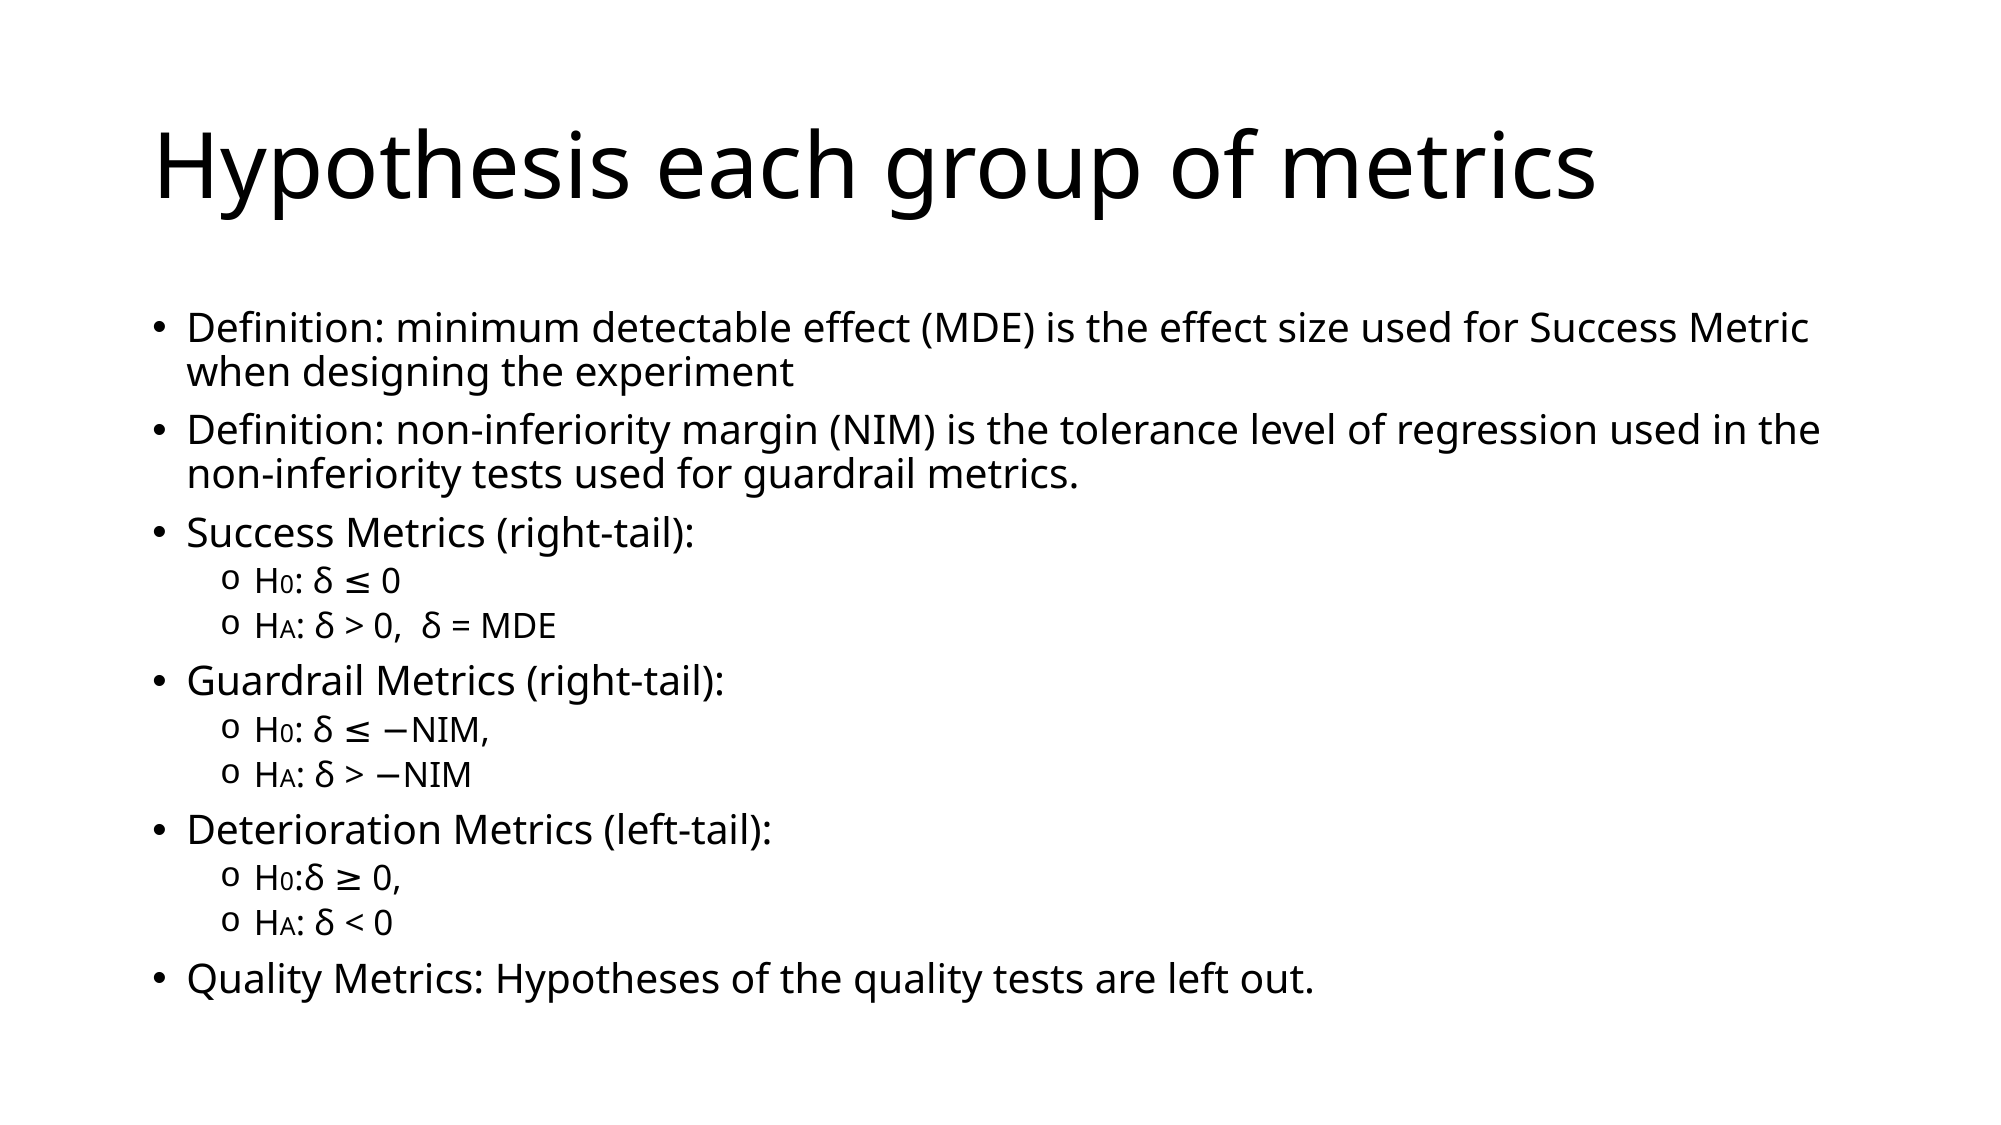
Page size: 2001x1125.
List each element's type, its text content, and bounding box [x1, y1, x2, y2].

list Definition: minimum detectable effect (MDE) is the effect size used for Success Metric when designing the experiment Definition: non-inferiority margin (NIM) is the tolerance level of regression used in the non-inferiority tests used for guardrail metrics. Success Metrics (right-tail): H0: δ ≤ 0 HA: δ > 0, δ = MDE Guardrail Metrics (right-tail): H0: δ ≤ −NIM, HA: δ > −NIM Deterioration Metrics (left-tail): H0:δ ≥ 0, HA: δ < 0 Quality Metrics: Hypotheses of the quality tests are left out. [137, 299, 1863, 1014]
title Hypothesis each group of metrics [137, 59, 1863, 278]
